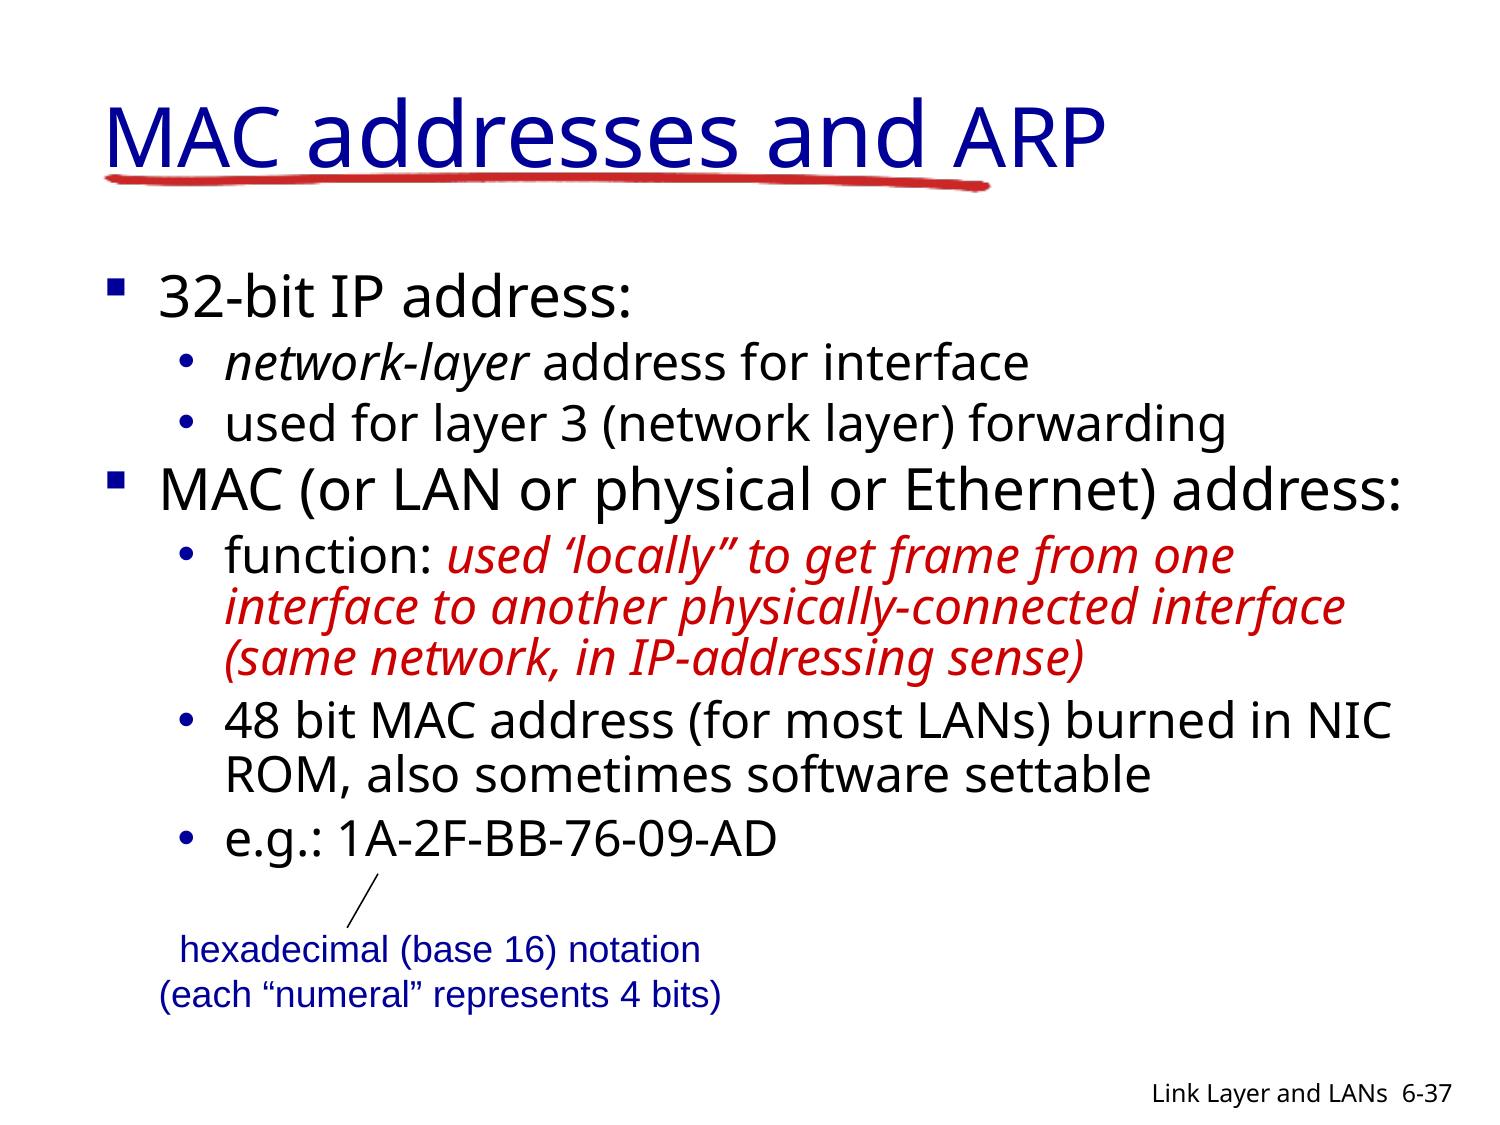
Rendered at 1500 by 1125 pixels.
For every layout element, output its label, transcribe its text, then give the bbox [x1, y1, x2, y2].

list 32-bit IP address: network-layer address for interface used for layer 3 (network layer) forwarding MAC (or LAN or physical or Ethernet) address: function: used ‘locally” to get frame from one interface to another physically-connected interface (same network, in IP-addressing sense) 48 bit MAC address (for most LANs) burned in NIC ROM, also sometimes software settable e.g.: 1A-2F-BB-76-09-AD [87, 262, 1441, 1025]
footer Link Layer and LANs [1045, 1069, 1404, 1110]
slide_number 6-37 [1387, 1069, 1478, 1115]
text_box hexadecimal (base 16) notation (each “numeral” represents 4 bits) [143, 917, 738, 1022]
title MAC addresses and ARP [87, 37, 1363, 225]
picture [100, 168, 1001, 198]
